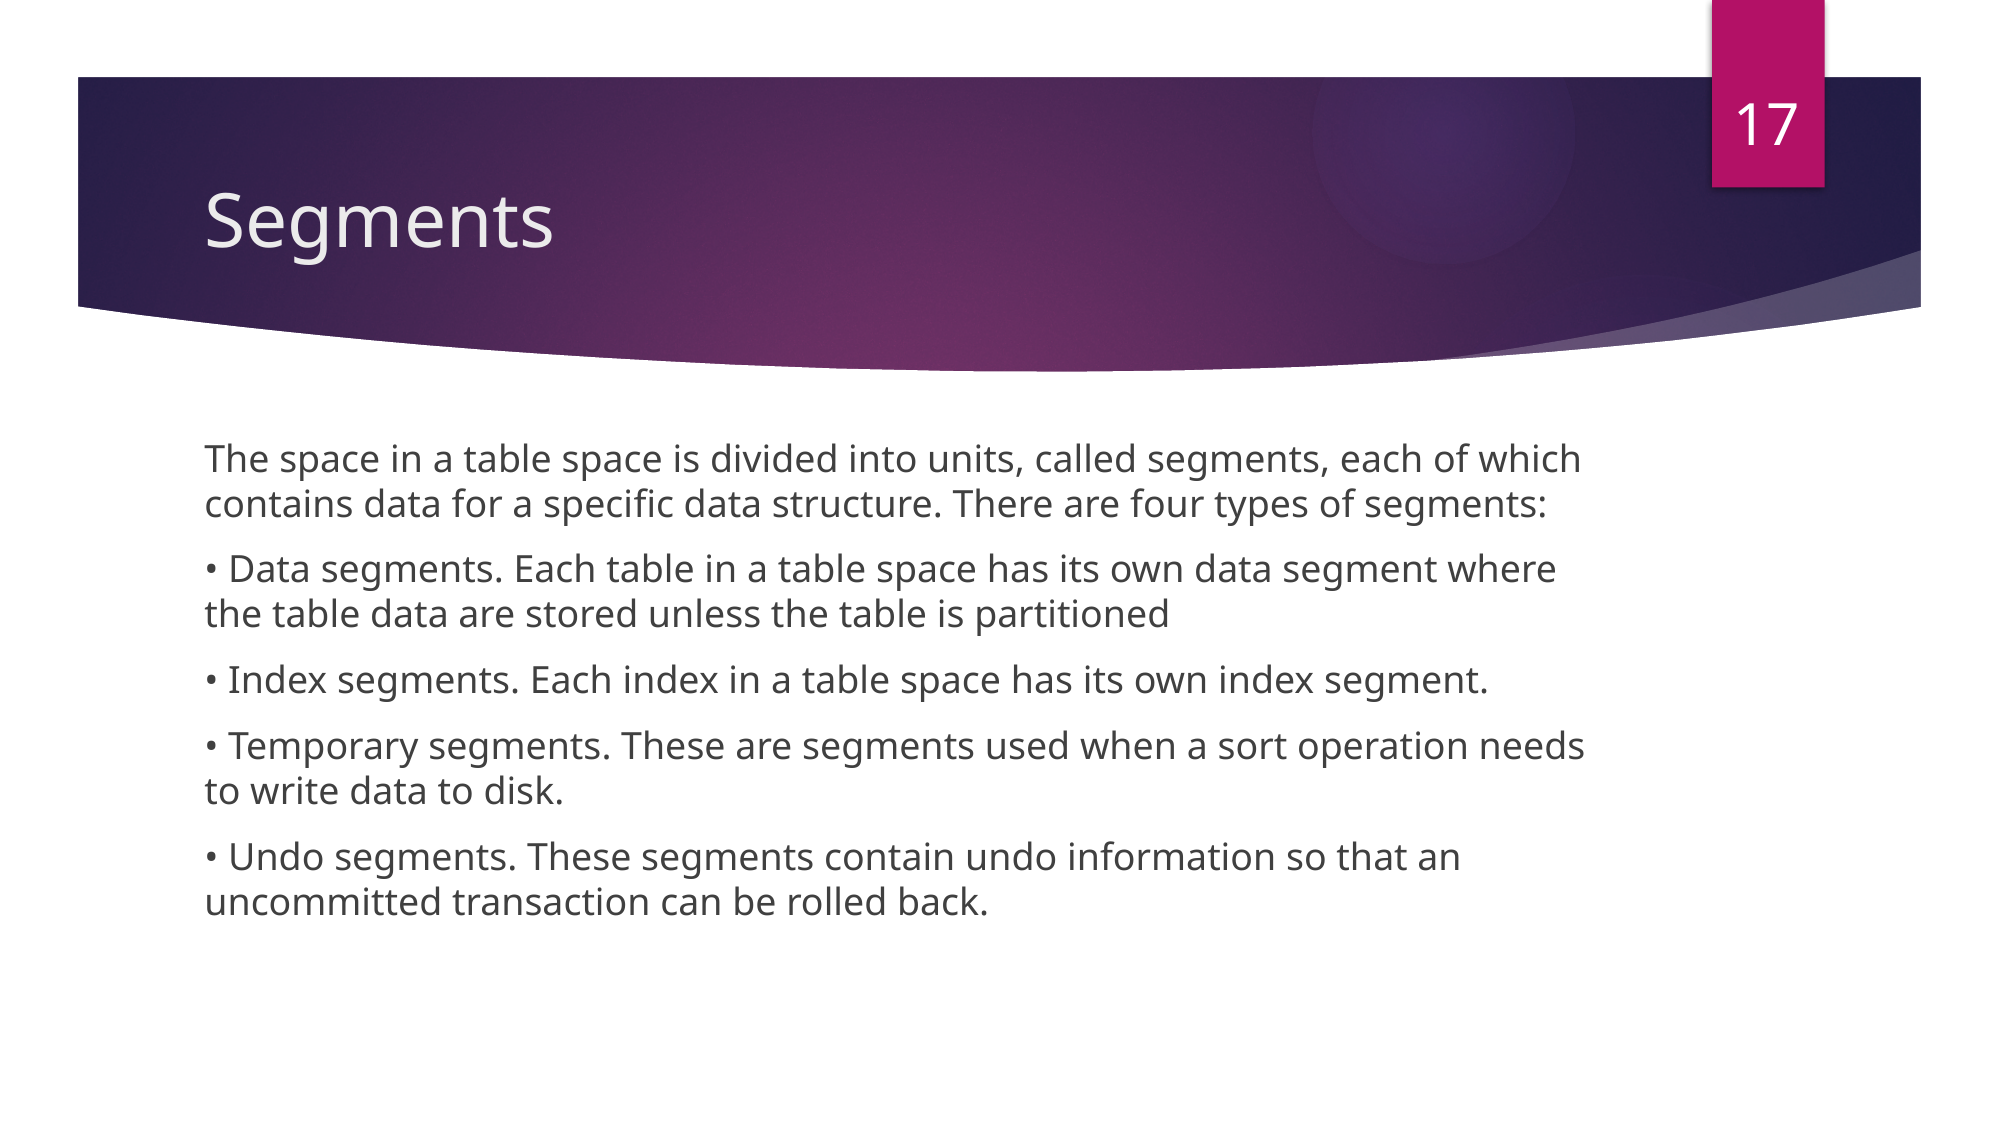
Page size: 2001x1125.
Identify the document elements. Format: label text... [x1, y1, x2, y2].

slide_number 17 [1698, 48, 1836, 175]
title Segments [189, 159, 1627, 276]
list The space in a table space is divided into units, called segments, each of which contains data for a speciﬁc data structure. There are four types of segments: • Data segments. Each table in a table space has its own data segment where the table data are stored unless the table is partitioned • Index segments. Each index in a table space has its own index segment. • Temporary segments. These are segments used when a sort operation needs to write data to disk. • Undo segments. These segments contain undo information so that an uncommitted transaction can be rolled back. [189, 427, 1638, 988]
